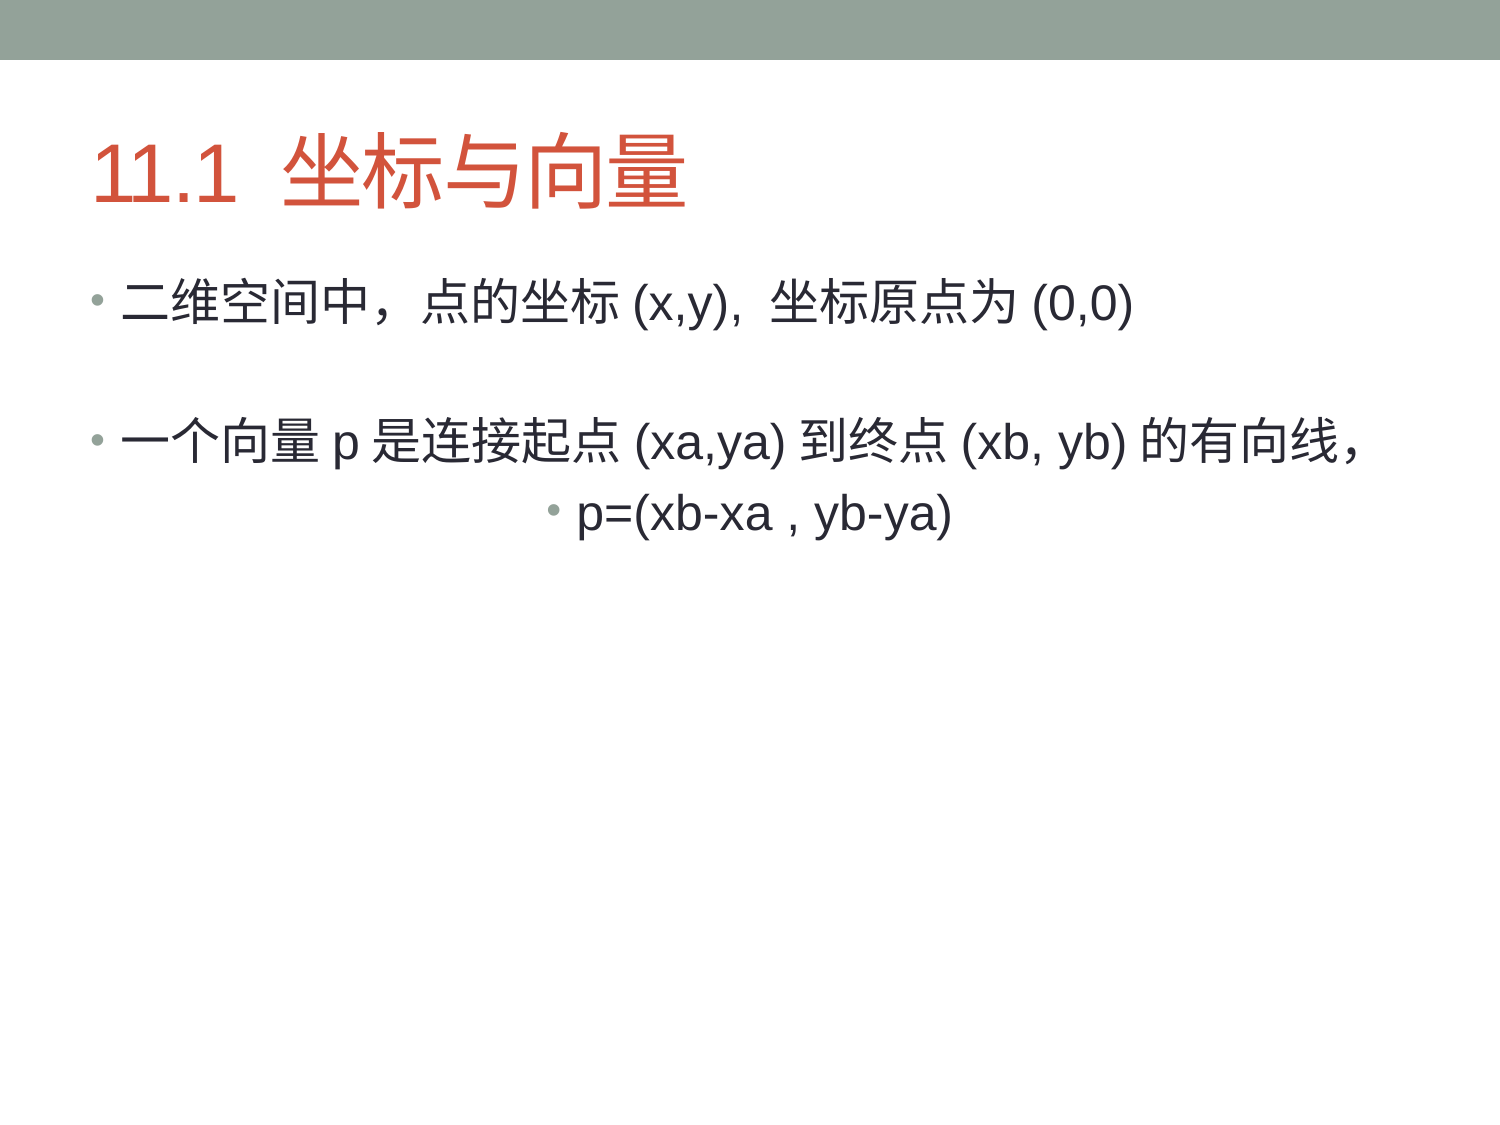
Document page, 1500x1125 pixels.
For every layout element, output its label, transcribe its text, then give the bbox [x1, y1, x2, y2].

title 11.1 坐标与向量 [75, 87, 1425, 250]
list 二维空间中，点的坐标(x,y), 坐标原点为(0,0) 一个向量p是连接起点(xa,ya)到终点(xb, yb)的有向线， p=(xb-xa , yb-ya) [75, 262, 1425, 1063]
